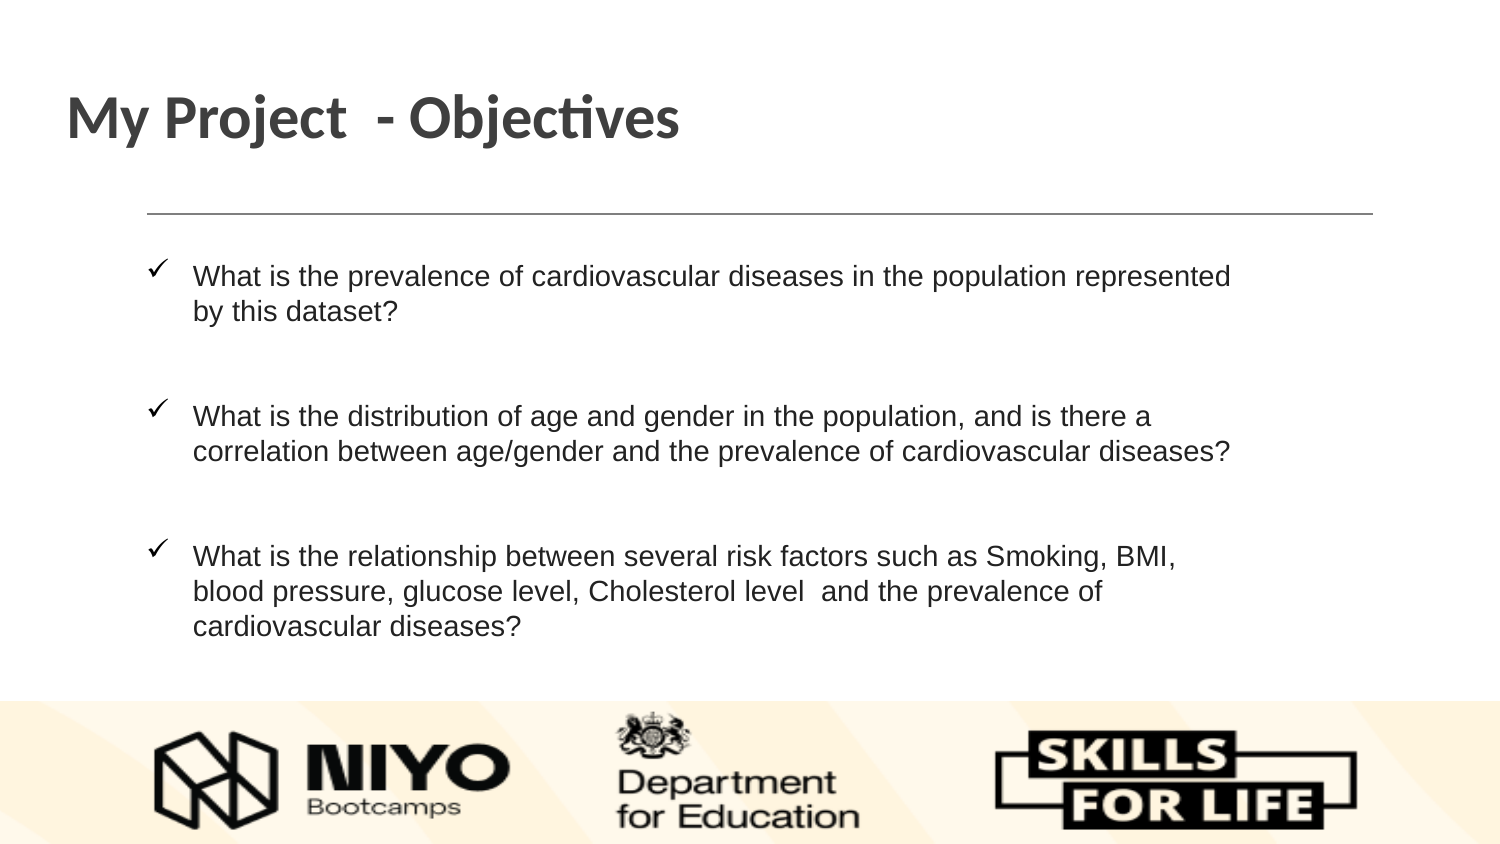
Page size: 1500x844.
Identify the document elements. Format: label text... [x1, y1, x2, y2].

title My Project - Objectives [51, 72, 1449, 167]
text_box What is the prevalence of cardiovascular diseases in the population represented by this dataset? What is the distribution of age and gender in the population, and is there a correlation between age/gender and the prevalence of cardiovascular diseases? What is the relationship between several risk factors such as Smoking, BMI, blood pressure, glucose level, Cholesterol level and the prevalence of cardiovascular diseases? [131, 249, 1258, 650]
picture [0, 701, 1500, 844]
